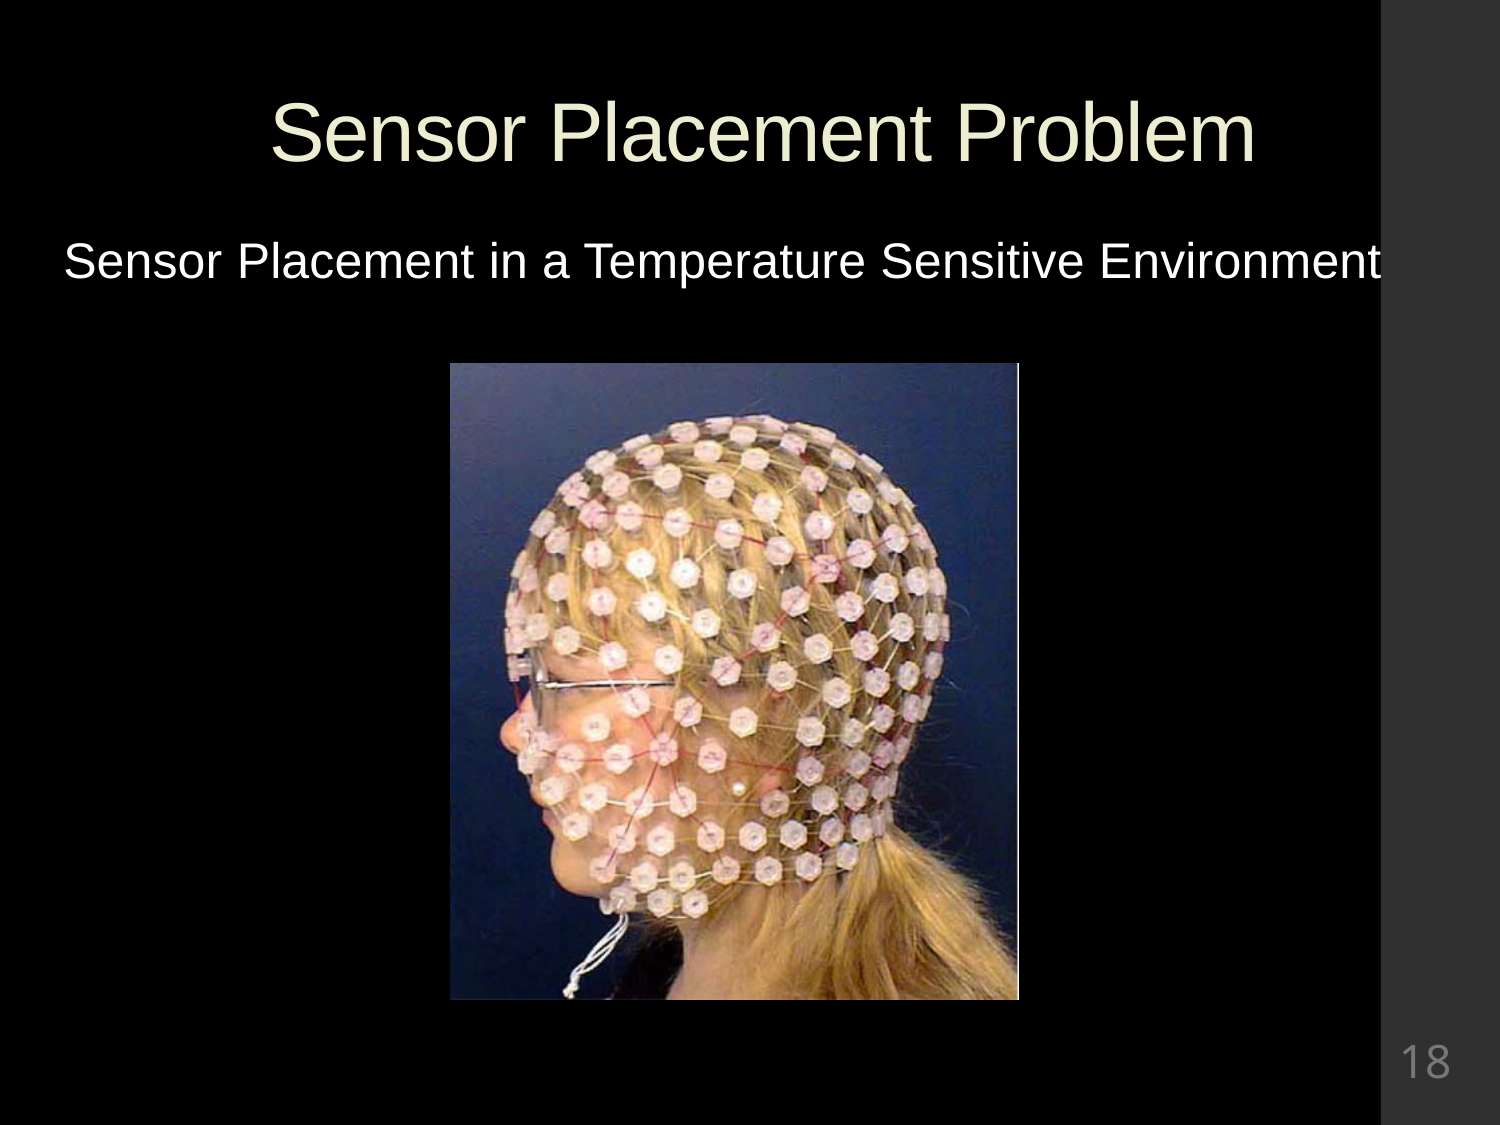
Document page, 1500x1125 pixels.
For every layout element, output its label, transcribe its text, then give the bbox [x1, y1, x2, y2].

list Sensor Placement in a Temperature Sensitive Environment [0, 225, 1500, 771]
title Sensor Placement Problem [137, 0, 1413, 188]
slide_number 18 [1250, 1024, 1500, 1103]
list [449, 362, 1019, 1001]
